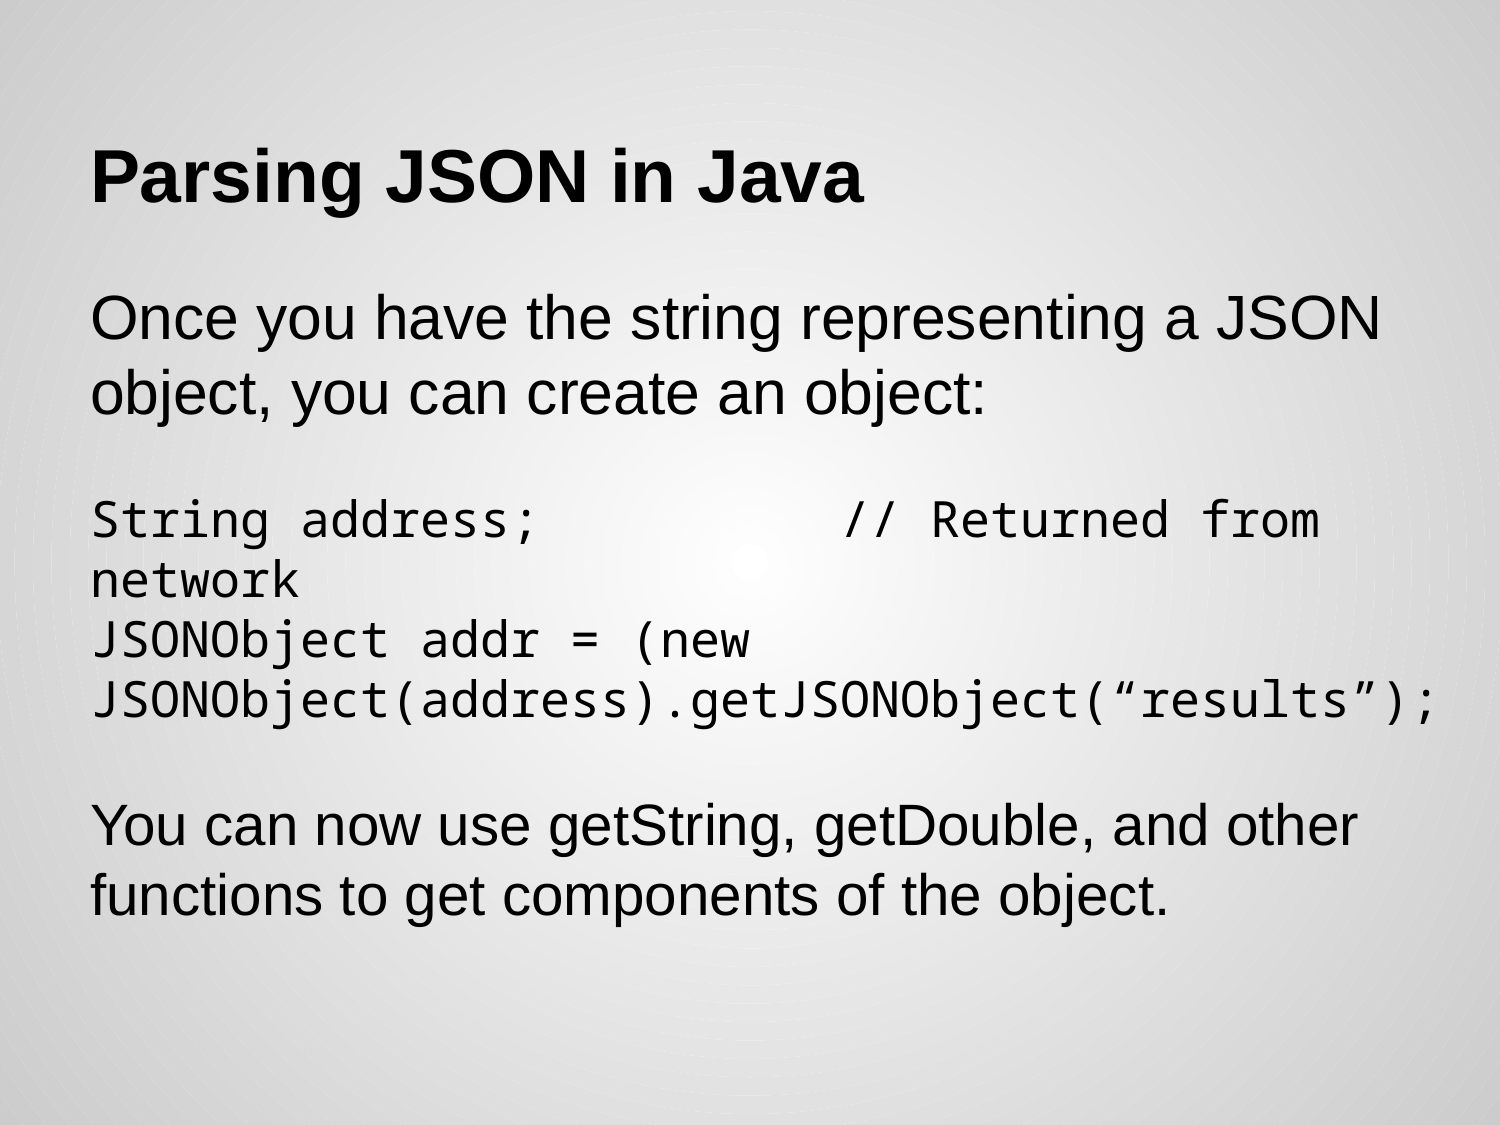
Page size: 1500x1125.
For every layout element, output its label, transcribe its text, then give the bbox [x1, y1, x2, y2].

list Once you have the string representing a JSON object, you can create an object: String address; // Returned from network JSONObject addr = (new JSONObject(address).getJSONObject(“results”); You can now use getString, getDouble, and other functions to get components of the object. [75, 262, 1475, 1078]
title Parsing JSON in Java [75, 45, 1425, 233]
